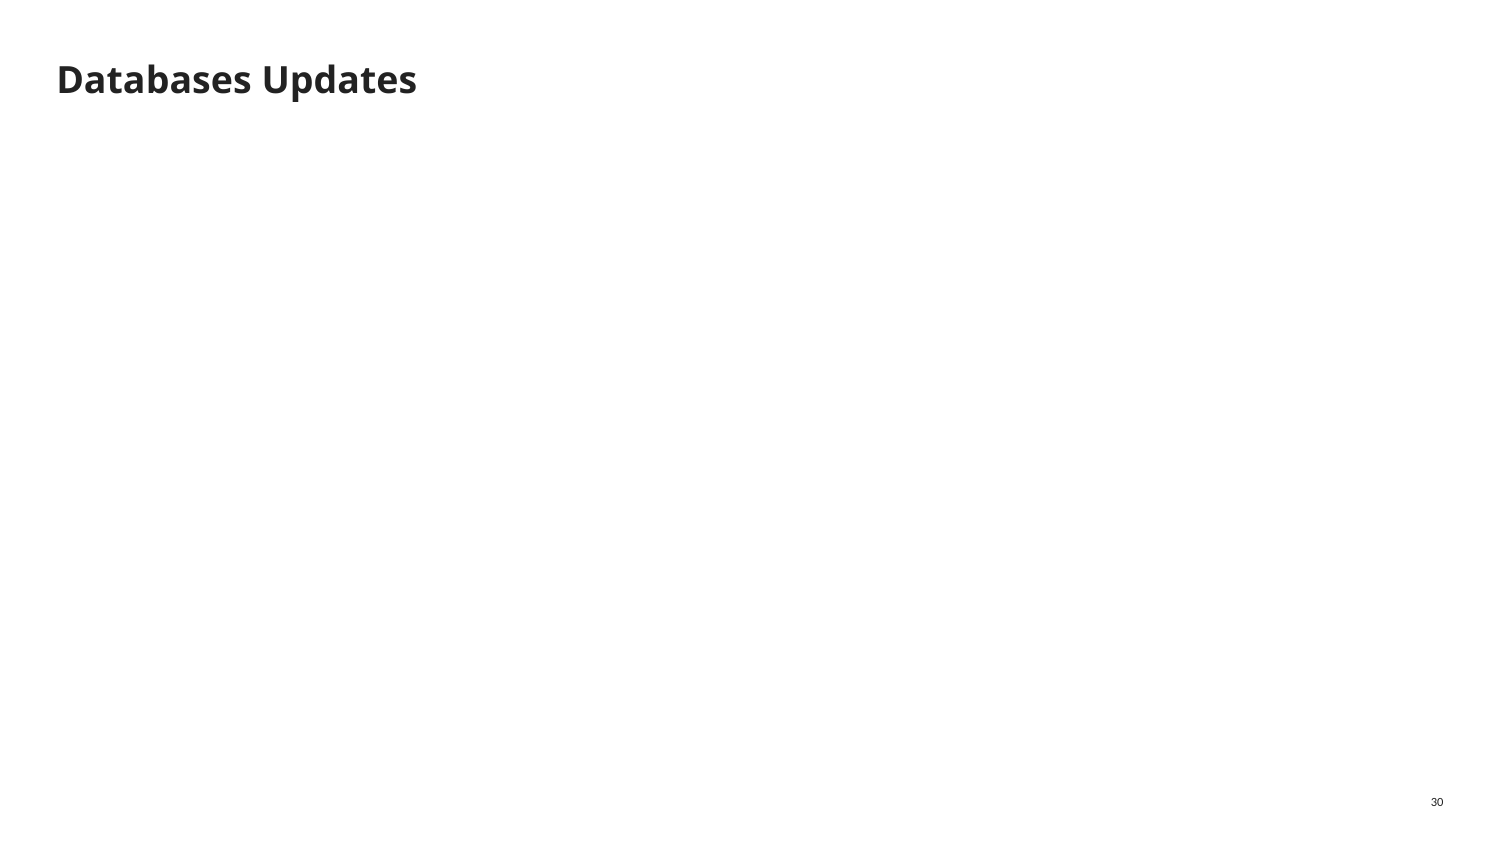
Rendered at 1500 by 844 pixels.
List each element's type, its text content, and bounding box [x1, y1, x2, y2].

title Databases Updates [56, 56, 1444, 113]
